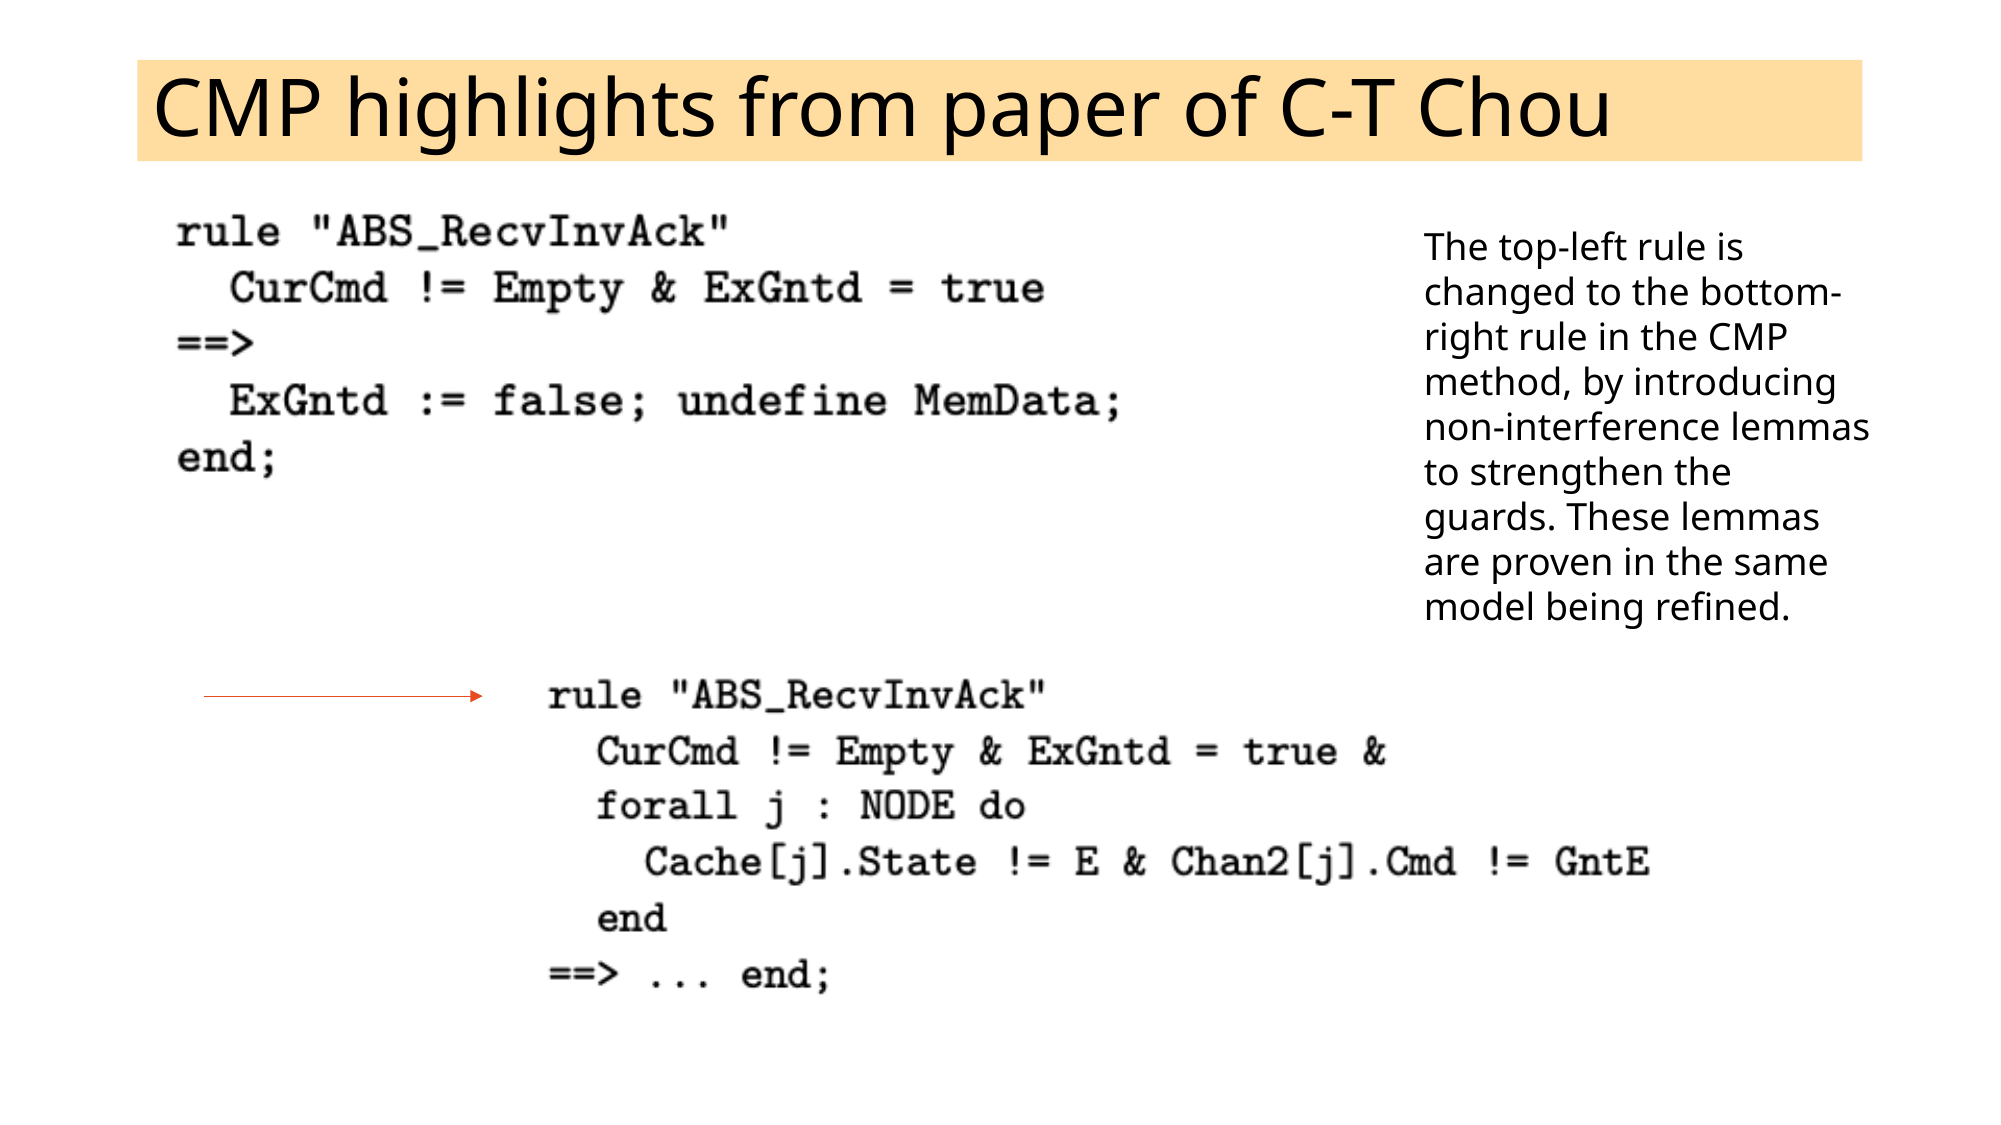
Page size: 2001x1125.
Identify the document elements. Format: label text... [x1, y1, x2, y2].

picture [482, 640, 1721, 1034]
picture [137, 169, 1184, 522]
text_box The top-left rule is changed to the bottom-right rule in the CMP method, by introducing non-interference lemmas to strengthen the guards. These lemmas are proven in the same model being refined. [1409, 215, 1888, 636]
title CMP highlights from paper of C-T Chou [137, 59, 1863, 162]
